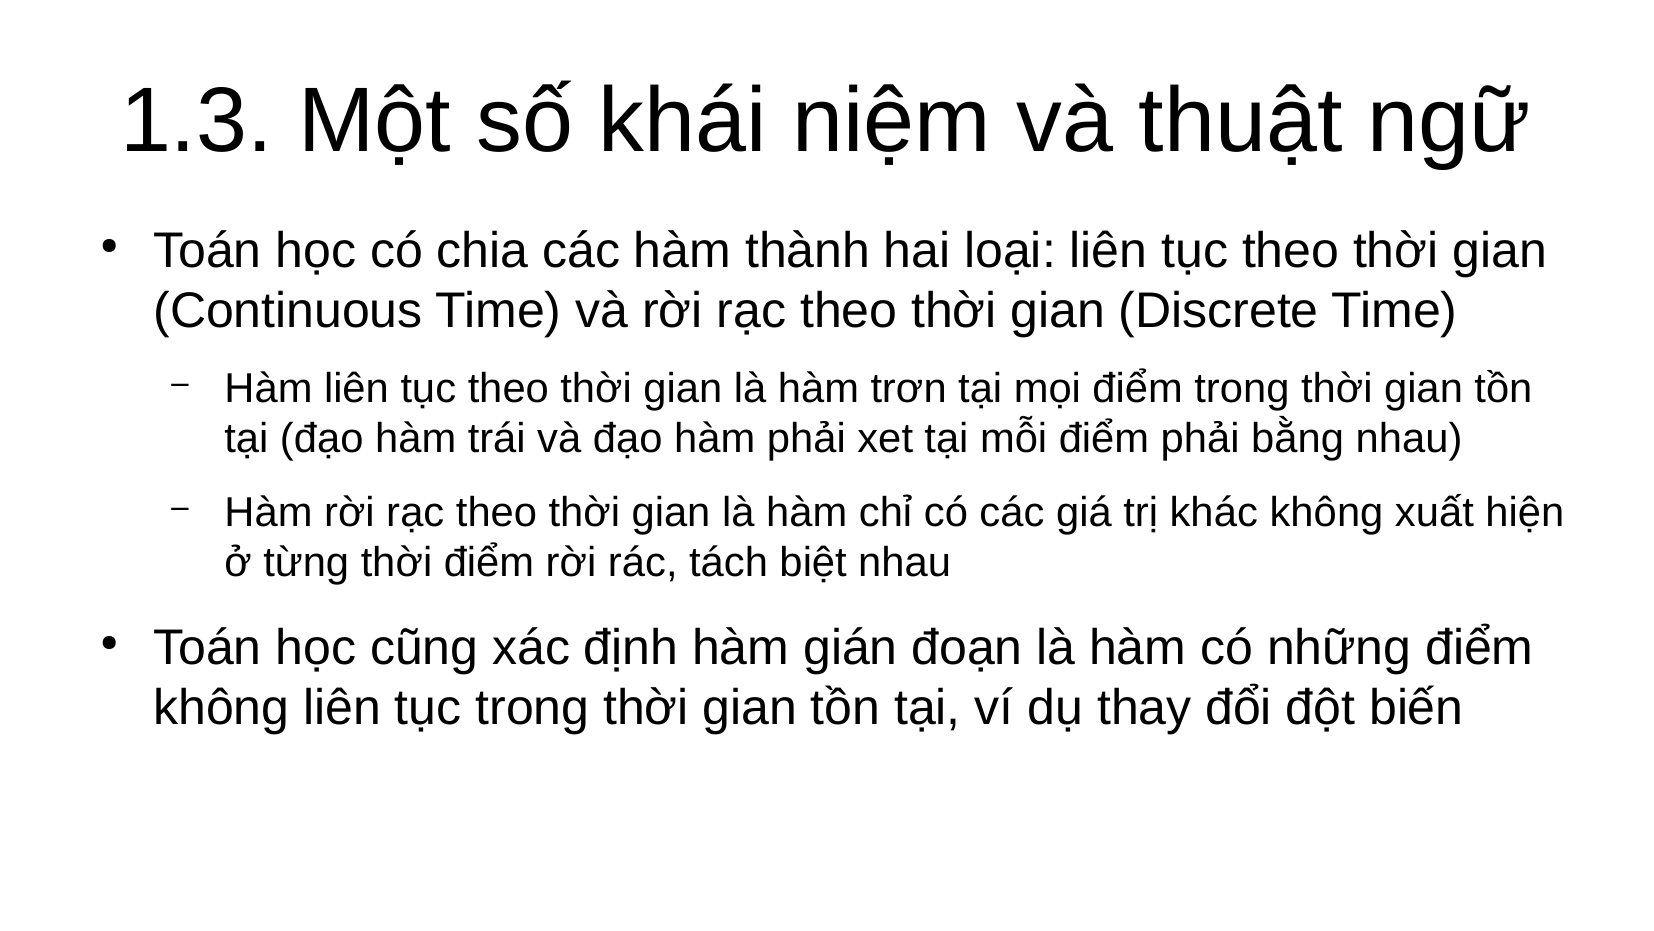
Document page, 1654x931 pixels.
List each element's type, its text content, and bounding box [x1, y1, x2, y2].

title 1.3. Một số khái niệm và thuật ngữ [82, 37, 1571, 193]
list Toán học có chia các hàm thành hai loại: liên tục theo thời gian (Continuous Time) và rời rạc theo thời gian (Discrete Time) Hàm liên tục theo thời gian là hàm trơn tại mọi điểm trong thời gian tồn tại (đạo hàm trái và đạo hàm phải xet tại mỗi điểm phải bằng nhau) Hàm rời rạc theo thời gian là hàm chỉ có các giá trị khác không xuất hiện ở từng thời điểm rời rác, tách biệt nhau Toán học cũng xác định hàm gián đoạn là hàm có những điểm không liên tục trong thời gian tồn tại, ví dụ thay đổi đột biến [82, 217, 1571, 757]
